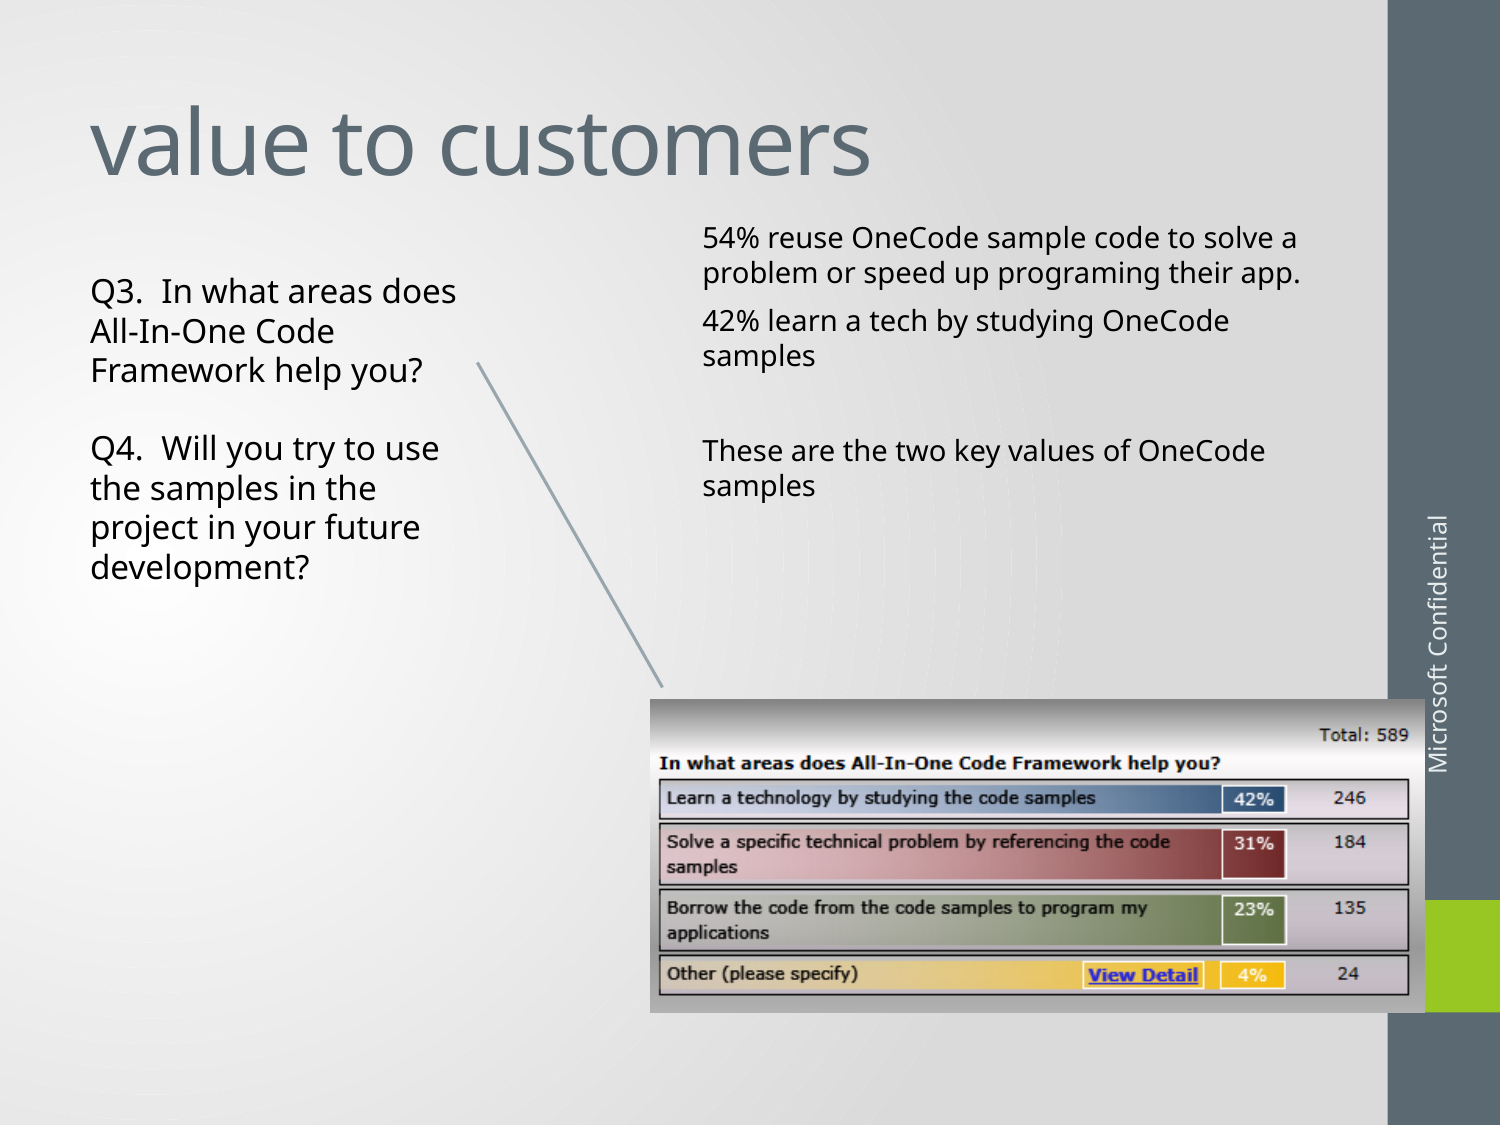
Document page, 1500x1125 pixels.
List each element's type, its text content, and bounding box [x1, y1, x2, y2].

footer Microsoft Confidential [1408, 500, 1469, 889]
list Q3. In what areas does All-In-One Code Framework help you? Q4. Will you try to use the samples in the project in your future development? [75, 262, 475, 1050]
title value to customers [75, 45, 1325, 233]
text_box 54% reuse OneCode sample code to solve a problem or speed up programing their app. 42% learn a tech by studying OneCode samples These are the two key values of OneCode samples [687, 212, 1350, 510]
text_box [476, 361, 663, 688]
picture [649, 699, 1426, 1013]
